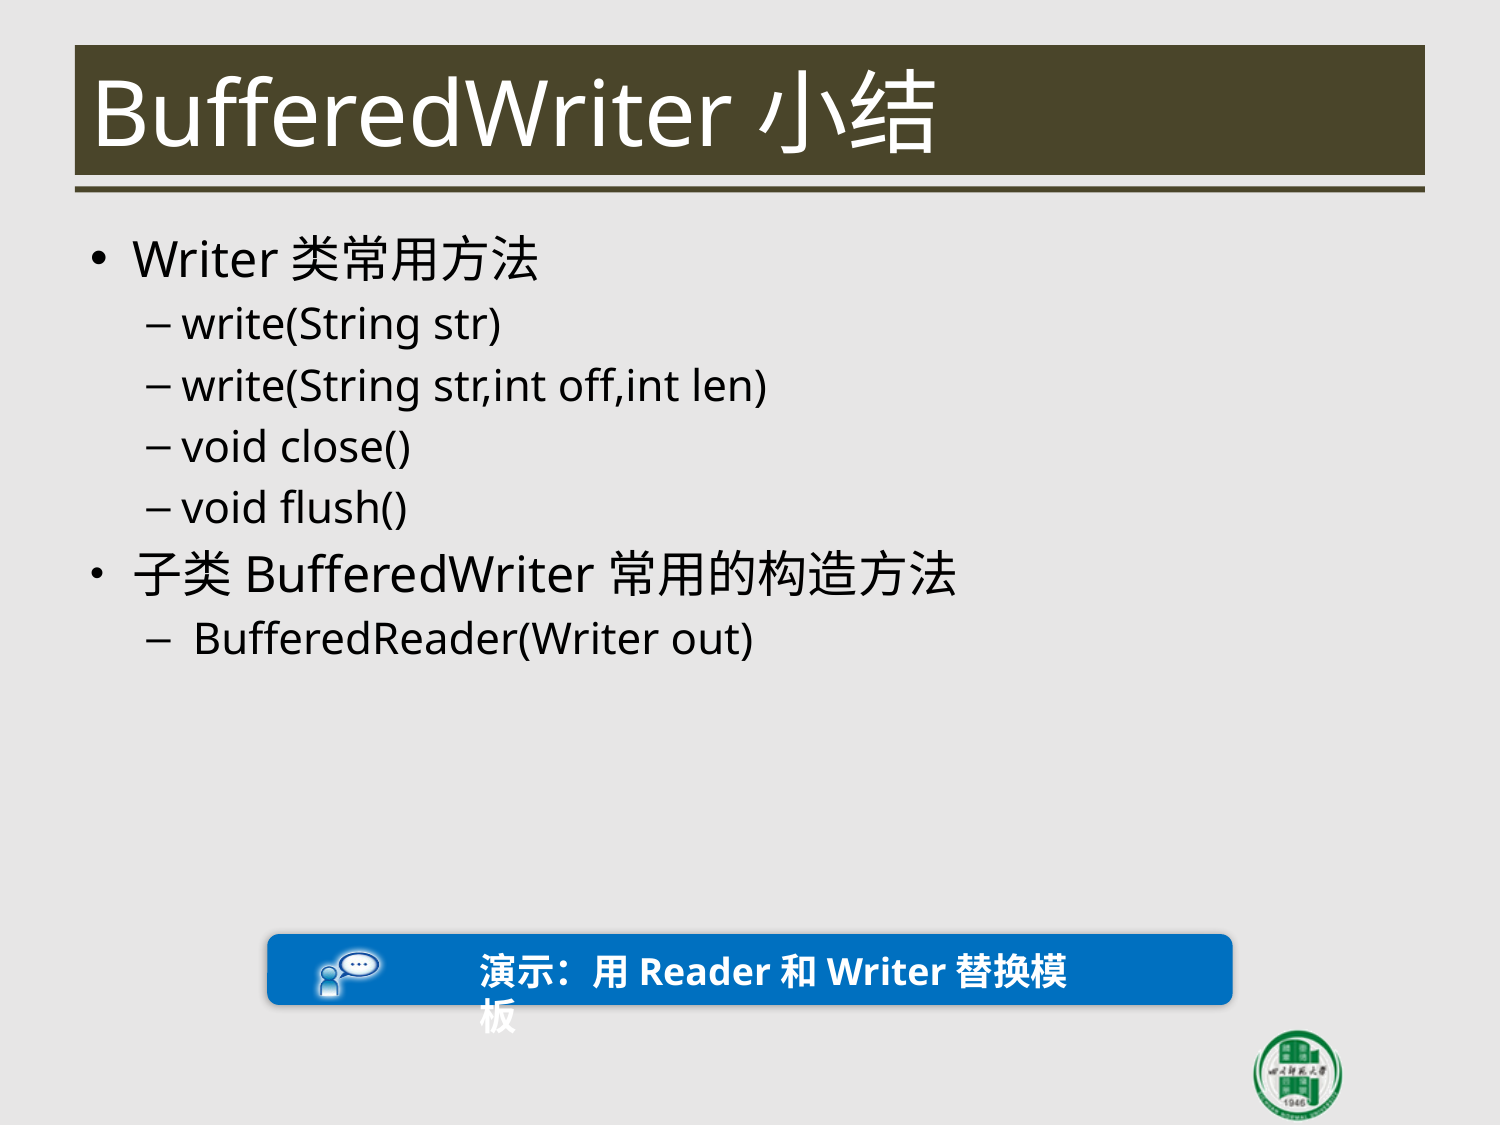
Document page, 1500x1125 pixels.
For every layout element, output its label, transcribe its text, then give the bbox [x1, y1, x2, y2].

picture [1250, 1021, 1355, 1124]
title BufferedWriter小结 [75, 45, 1425, 175]
list Writer类常用方法 write(String str) write(String str,int off,int len) void close() void flush() 子类BufferedWriter常用的构造方法 BufferedReader(Writer out) [75, 219, 1425, 1005]
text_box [267, 933, 1233, 1006]
